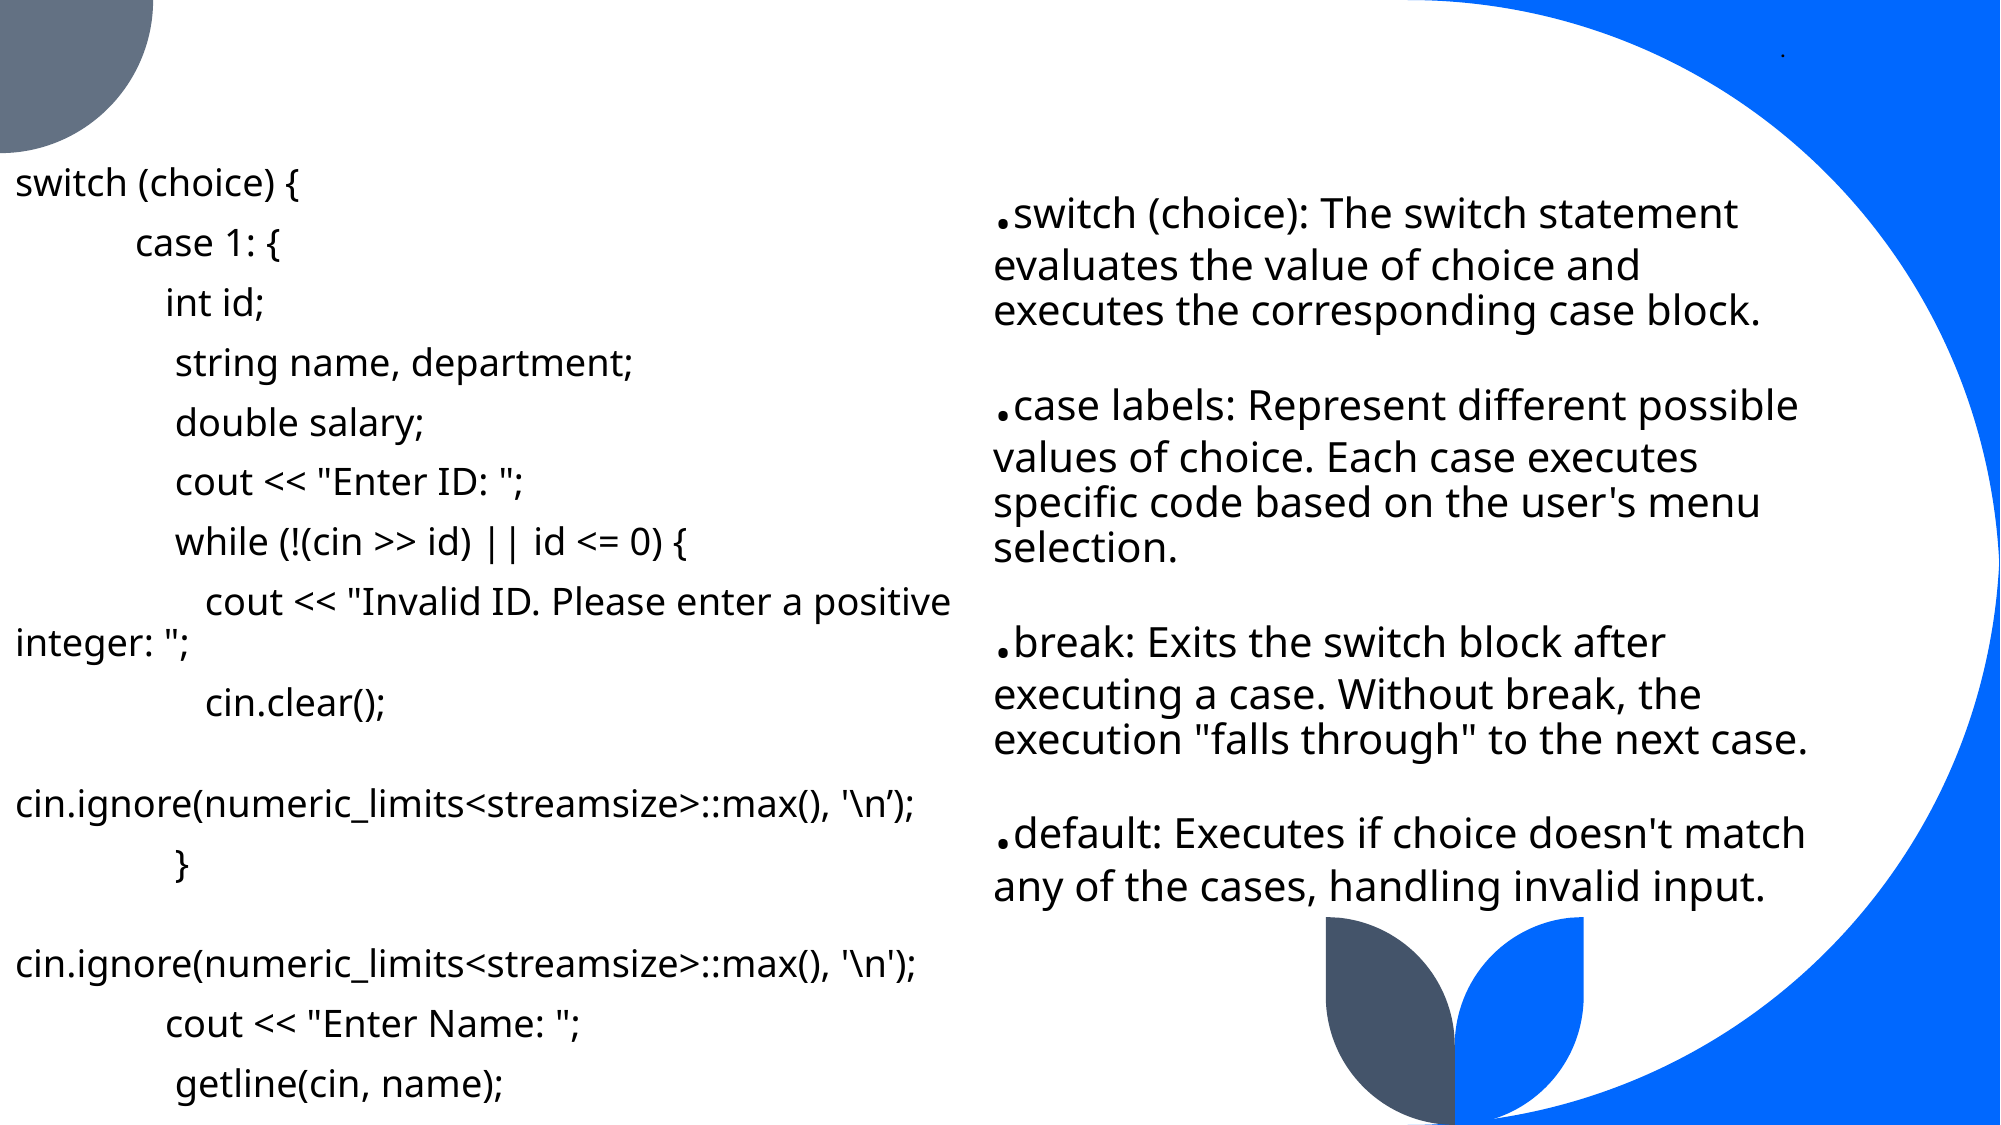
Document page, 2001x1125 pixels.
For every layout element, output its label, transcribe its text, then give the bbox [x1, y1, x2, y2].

list switch (choice) { case 1: { int id; string name, department; double salary; cout << "Enter ID: "; while (!(cin >> id) || id <= 0) { cout << "Invalid ID. Please enter a positive integer: "; cin.clear(); cin.ignore(numeric_limits<streamsize>::max(), '\n’); } cin.ignore(numeric_limits<streamsize>::max(), '\n'); cout << "Enter Name: "; getline(cin, name); [0, 156, 1000, 1125]
title . [1766, 22, 1796, 69]
list .switch (choice): The switch statement evaluates the value of choice and executes the corresponding case block. .case labels: Represent different possible values of choice. Each case executes specific code based on the user's menu selection. .break: Exits the switch block after executing a case. Without break, the execution "falls through" to the next case. .default: Executes if choice doesn't match any of the cases, handling invalid input. [978, 156, 1838, 879]
